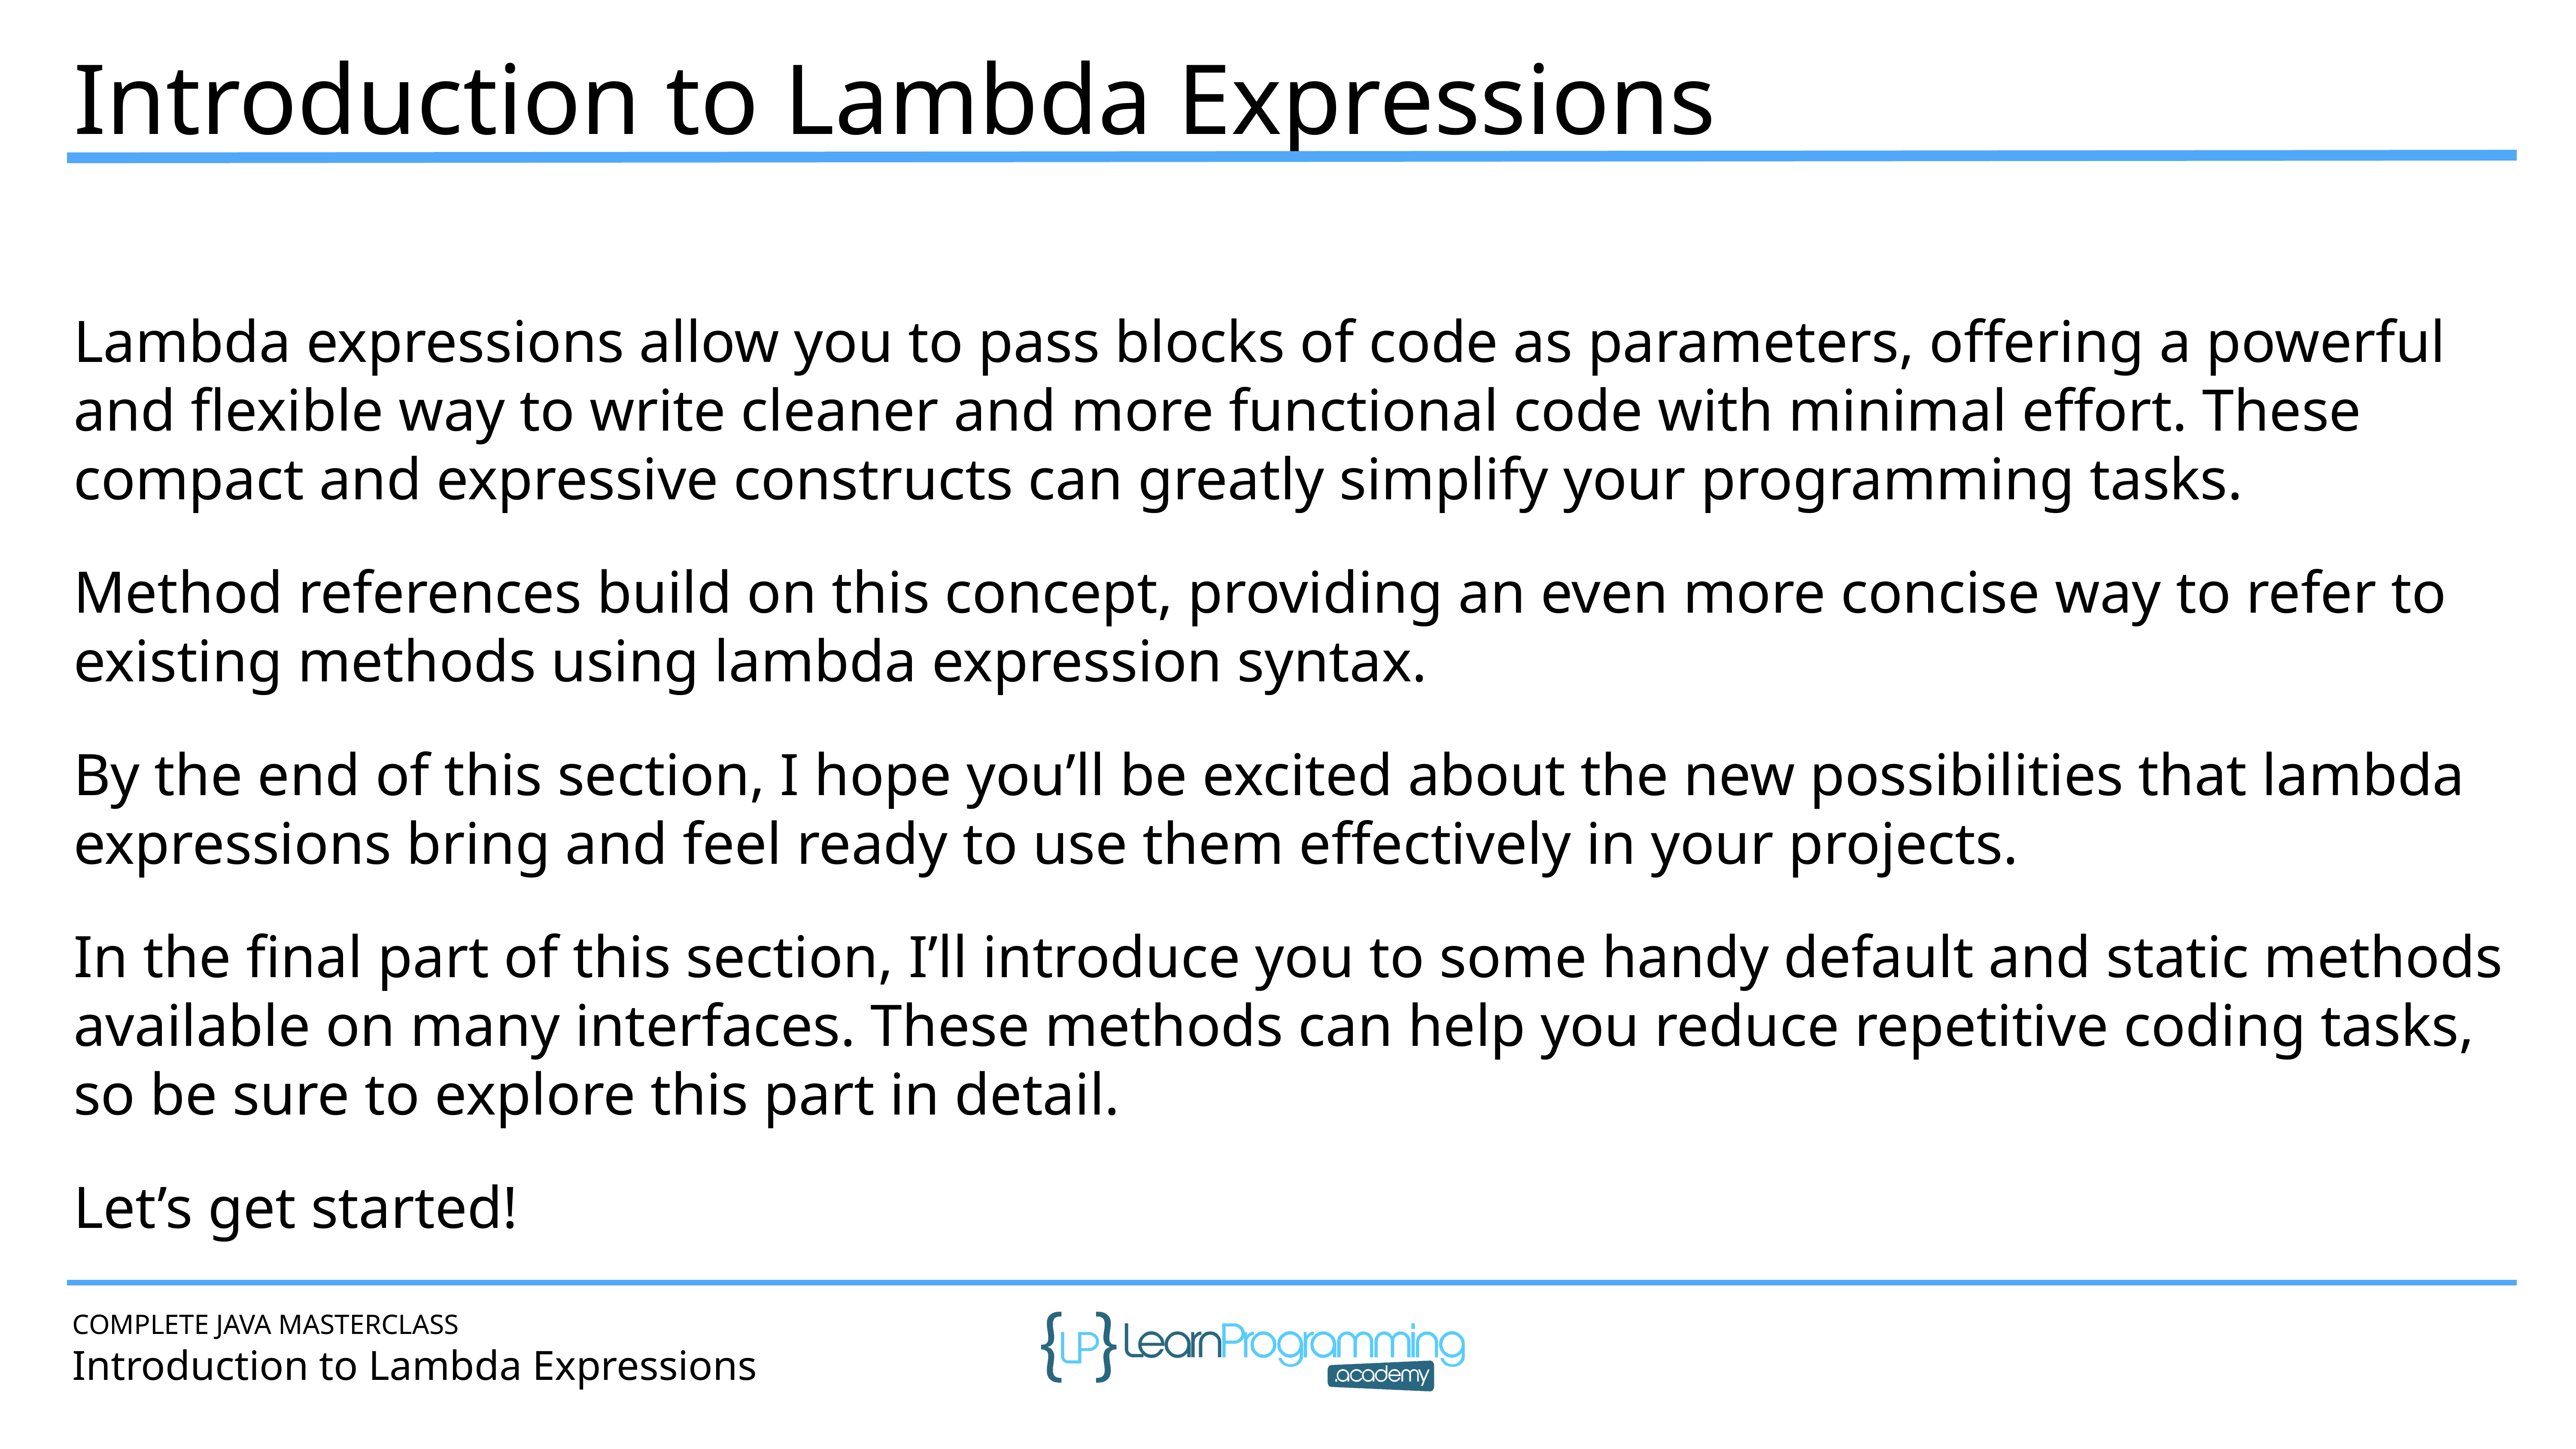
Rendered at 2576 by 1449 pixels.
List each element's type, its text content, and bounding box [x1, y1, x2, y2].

text_box Lambda expressions allow you to pass blocks of code as parameters, offering a powerful and flexible way to write cleaner and more functional code with minimal effort. These compact and expressive constructs can greatly simplify your programming tasks. Method references build on this concept, providing an even more concise way to refer to existing methods using lambda expression syntax. By the end of this section, I hope you’ll be excited about the new possibilities that lambda expressions bring and feel ready to use them effectively in your projects. In the final part of this section, I’ll introduce you to some handy default and static methods available on many interfaces. These methods can help you reduce repetitive coding tasks, so be sure to explore this part in detail. Let’s get started! [67, 301, 2517, 1254]
picture [1032, 1302, 1477, 1400]
text_box Introduction to Lambda Expressions [68, 32, 1722, 159]
text_box COMPLETE JAVA MASTERCLASS Introduction to Lambda Expressions [67, 1302, 1030, 1394]
